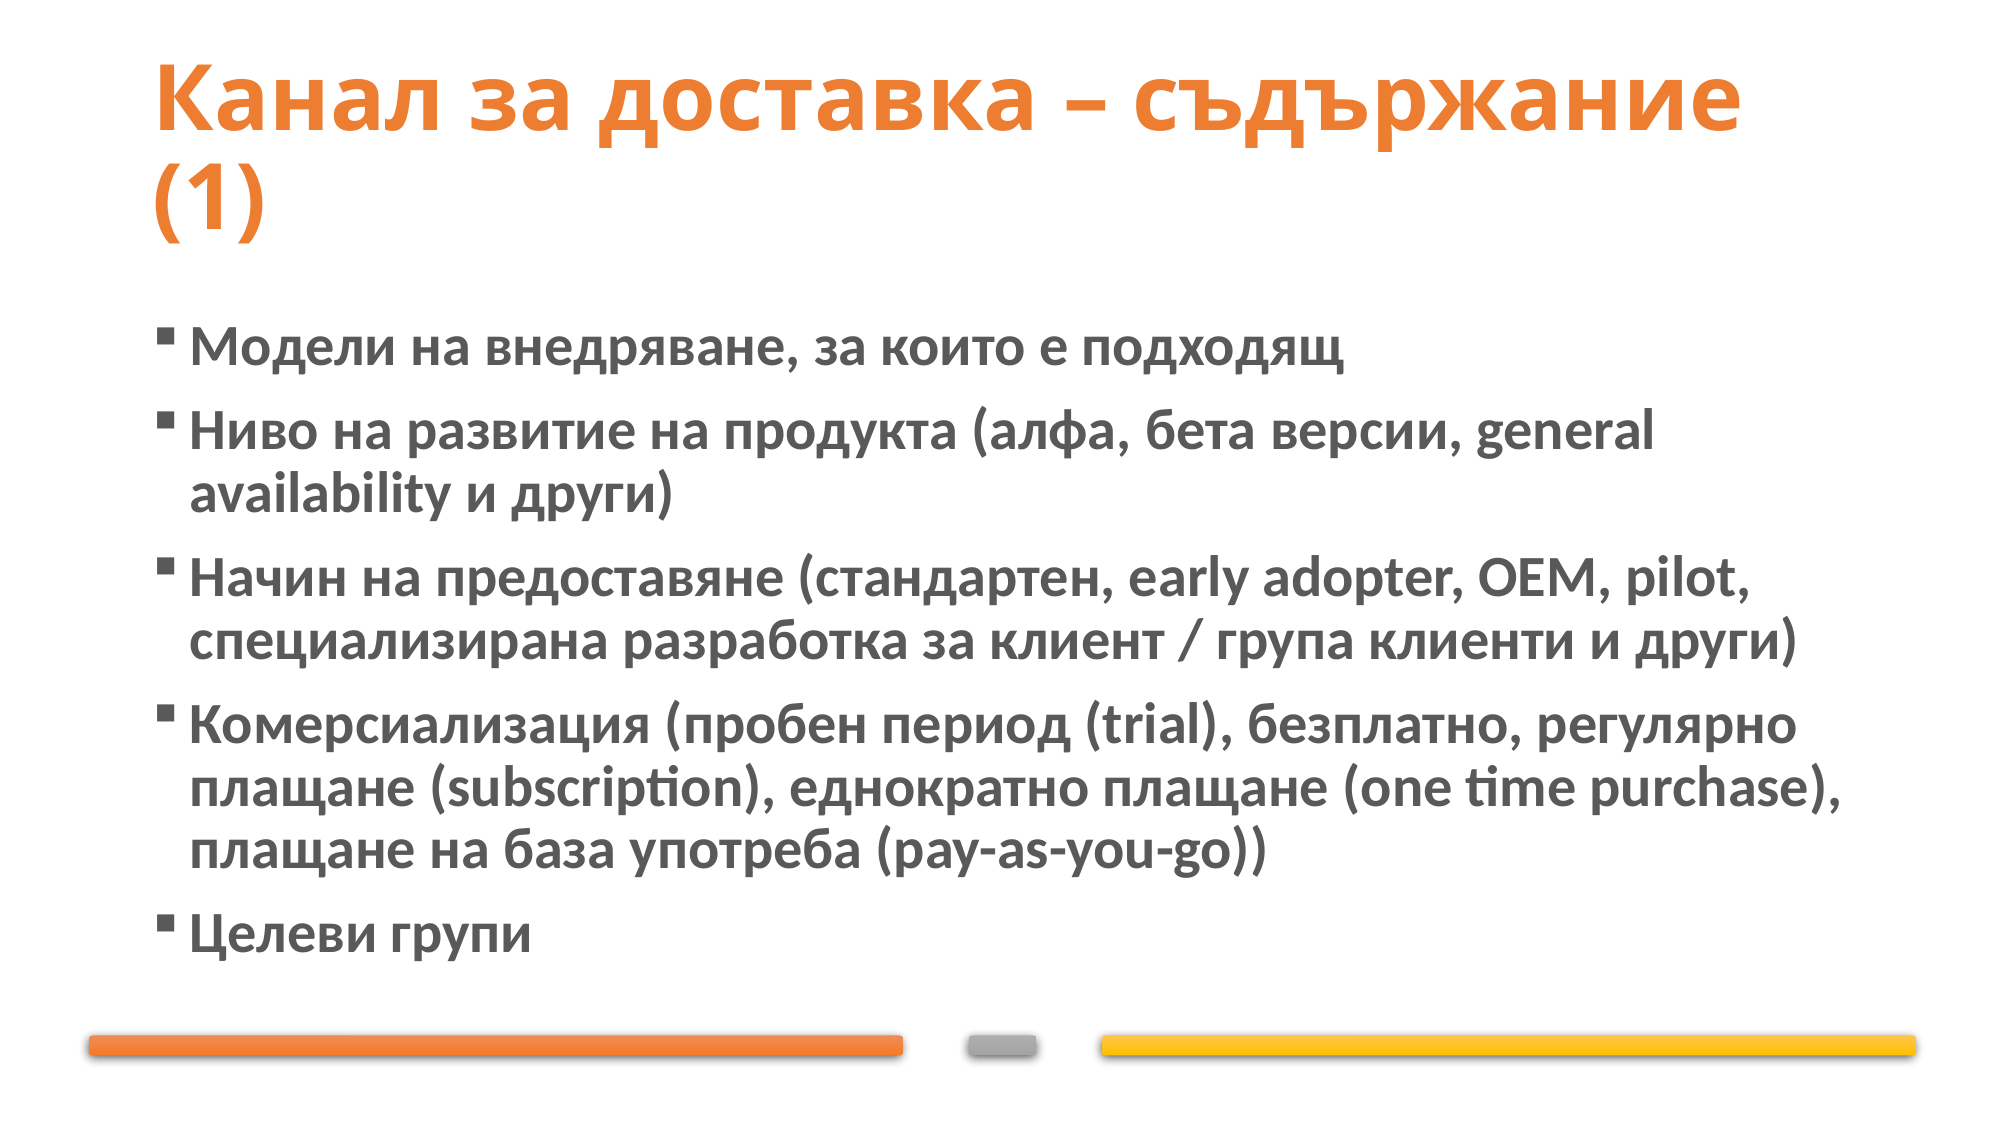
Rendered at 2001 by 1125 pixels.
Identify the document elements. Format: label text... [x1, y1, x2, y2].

title Канал за доставка – съдържание (1) [137, 41, 1863, 259]
list Модели на внедряване, за които е подходящ Ниво на развитие на продукта (алфа, бета версии, general availability и други) Начин на предоставяне (стандартен, early adopter, OEM, pilot, специализирана разработка за клиент / група клиенти и други) Комерсиализация (пробен период (trial), безплатно, регулярно плащане (subscription), еднократно плащане (one time purchase), плащане на база употреба (pay-as-you-go)) Целеви групи [137, 307, 1863, 1014]
